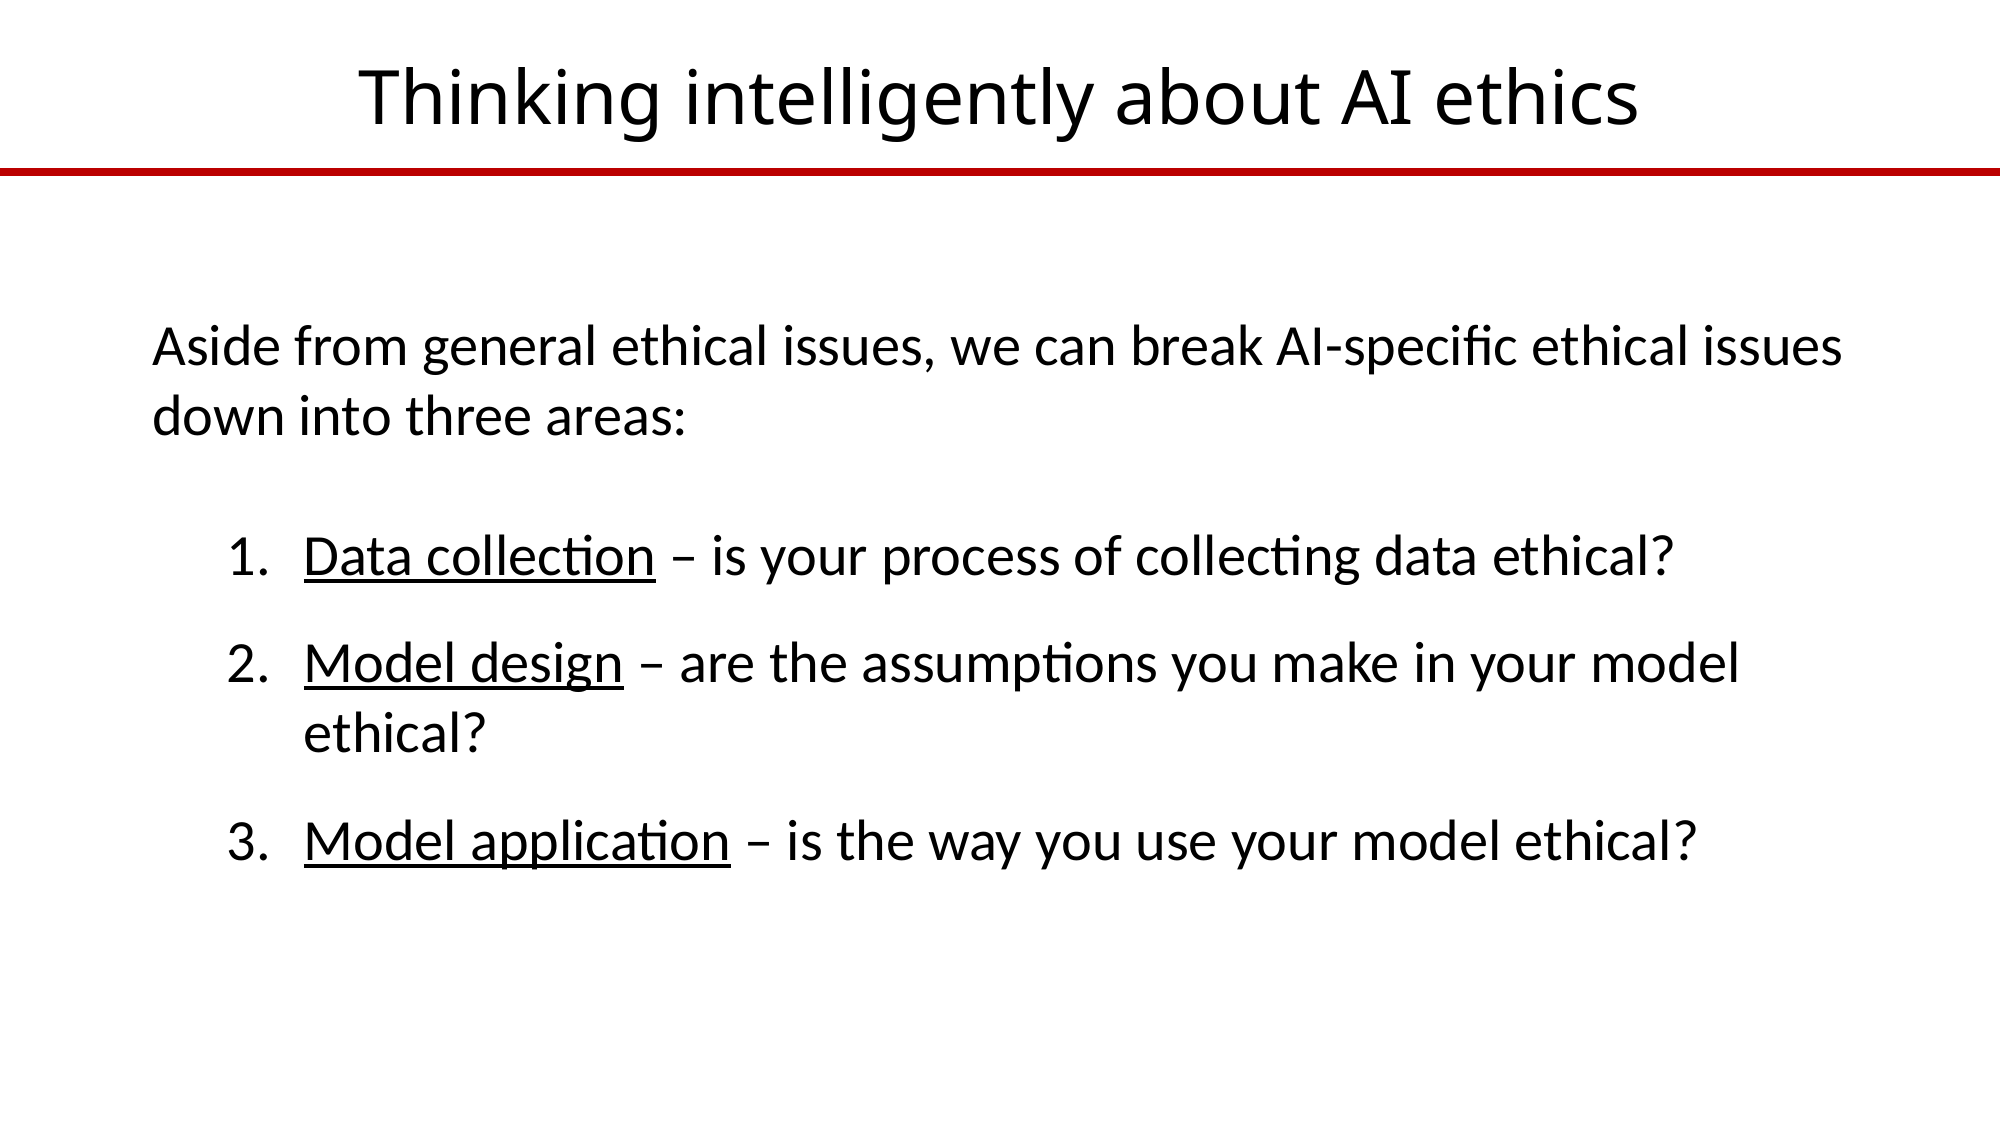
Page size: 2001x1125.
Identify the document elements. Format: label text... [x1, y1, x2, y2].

list Aside from general ethical issues, we can break AI-specific ethical issues down into three areas: Data collection – is your process of collecting data ethical? Model design – are the assumptions you make in your model ethical? Model application – is the way you use your model ethical? [137, 299, 1863, 1014]
title Thinking intelligently about AI ethics [137, 50, 1863, 150]
